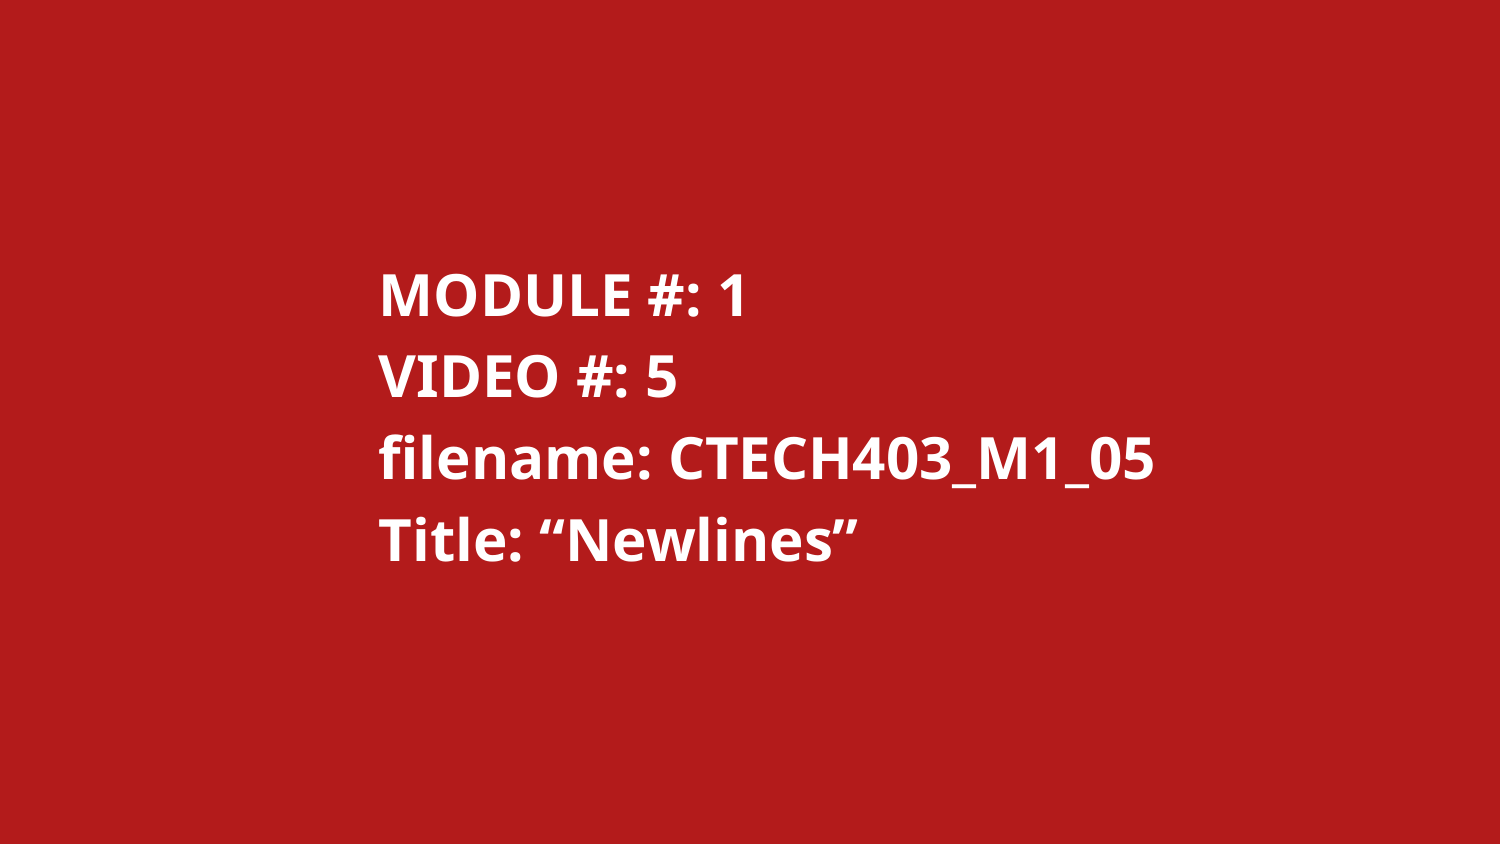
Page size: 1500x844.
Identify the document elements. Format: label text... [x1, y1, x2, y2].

list MODULE #: 1 VIDEO #: 5 filename: CTECH403_M1_05 Title: “Newlines” [63, 87, 1414, 644]
